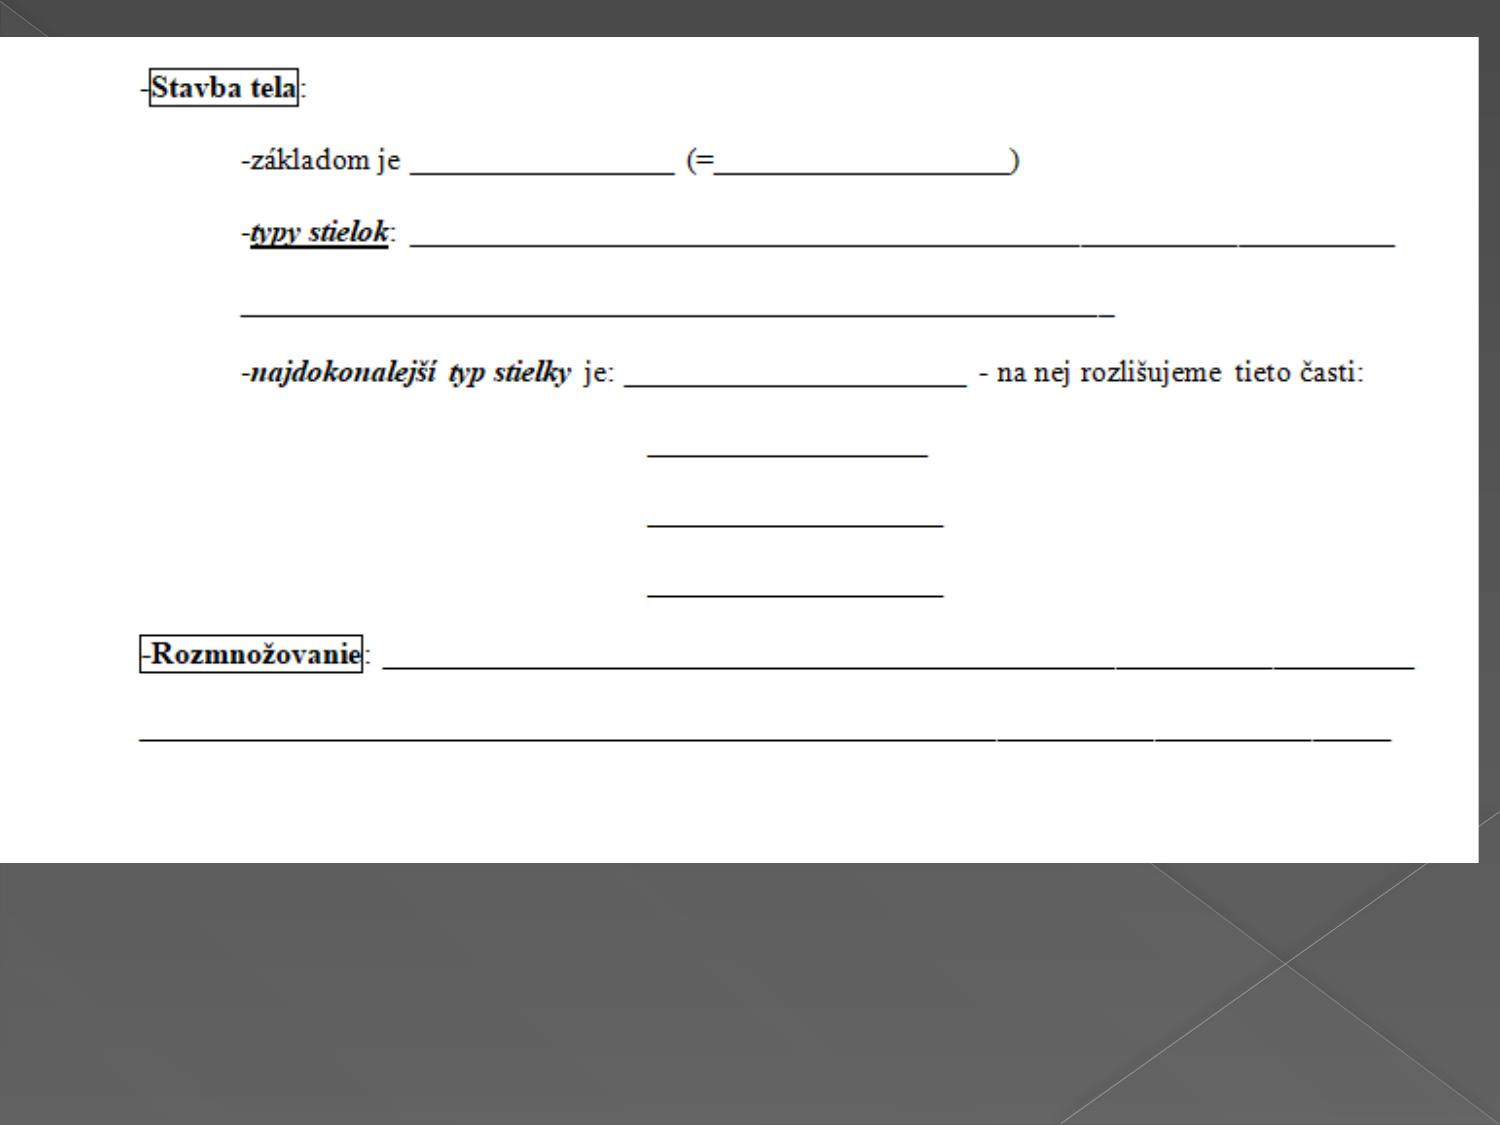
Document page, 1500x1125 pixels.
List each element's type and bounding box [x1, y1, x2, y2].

picture [0, 37, 1480, 863]
